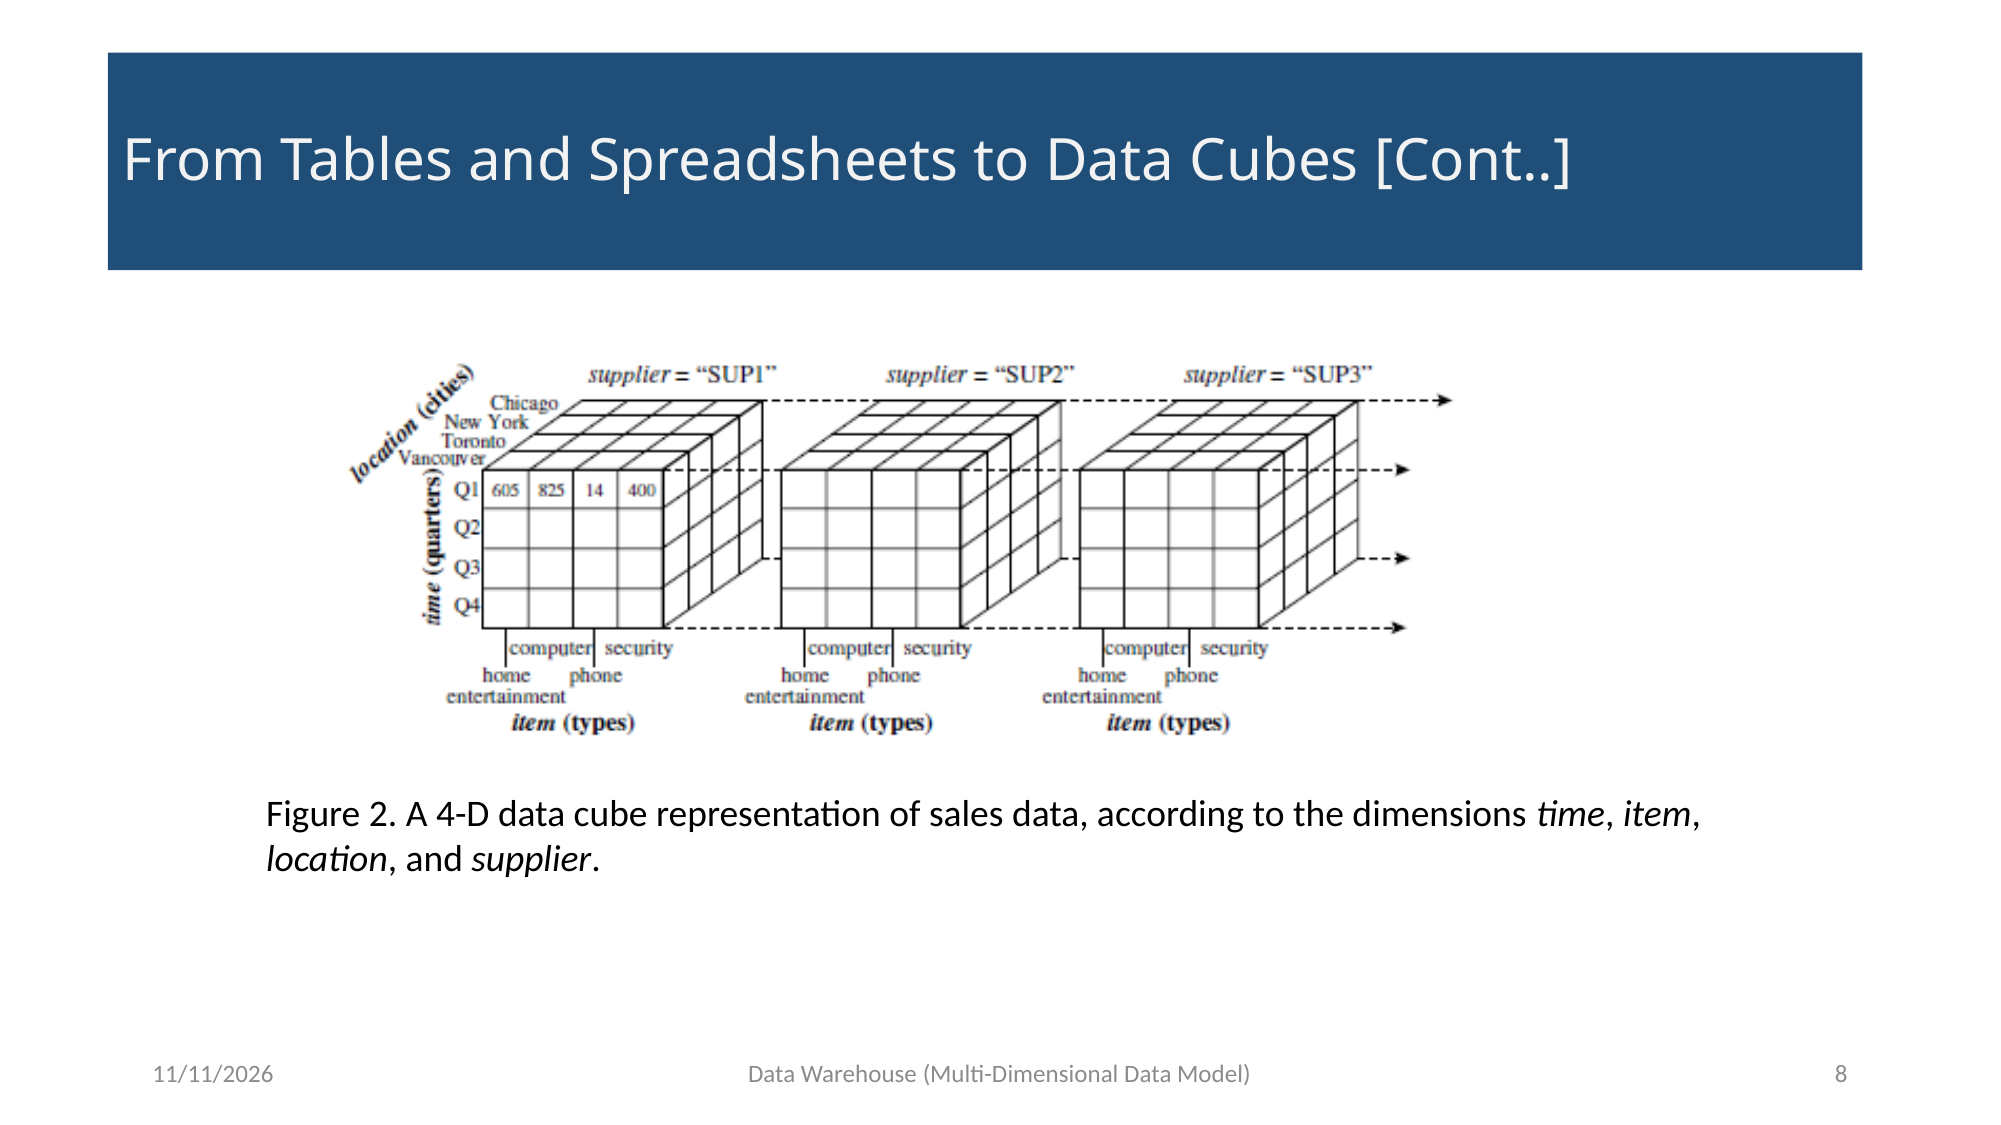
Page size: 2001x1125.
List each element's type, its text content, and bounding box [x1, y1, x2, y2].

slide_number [137, 1042, 588, 1103]
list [336, 303, 1477, 748]
footer Data Warehouse (Multi-Dimensional Data Model) [662, 1042, 1338, 1103]
title From Tables and Spreadsheets to Data Cubes [Cont..] [107, 52, 1863, 271]
slide_number 8 [1412, 1042, 1863, 1103]
text_box Figure 2. A 4-D data cube representation of sales data, according to the dimensions time, item, location, and supplier. [251, 781, 1849, 886]
